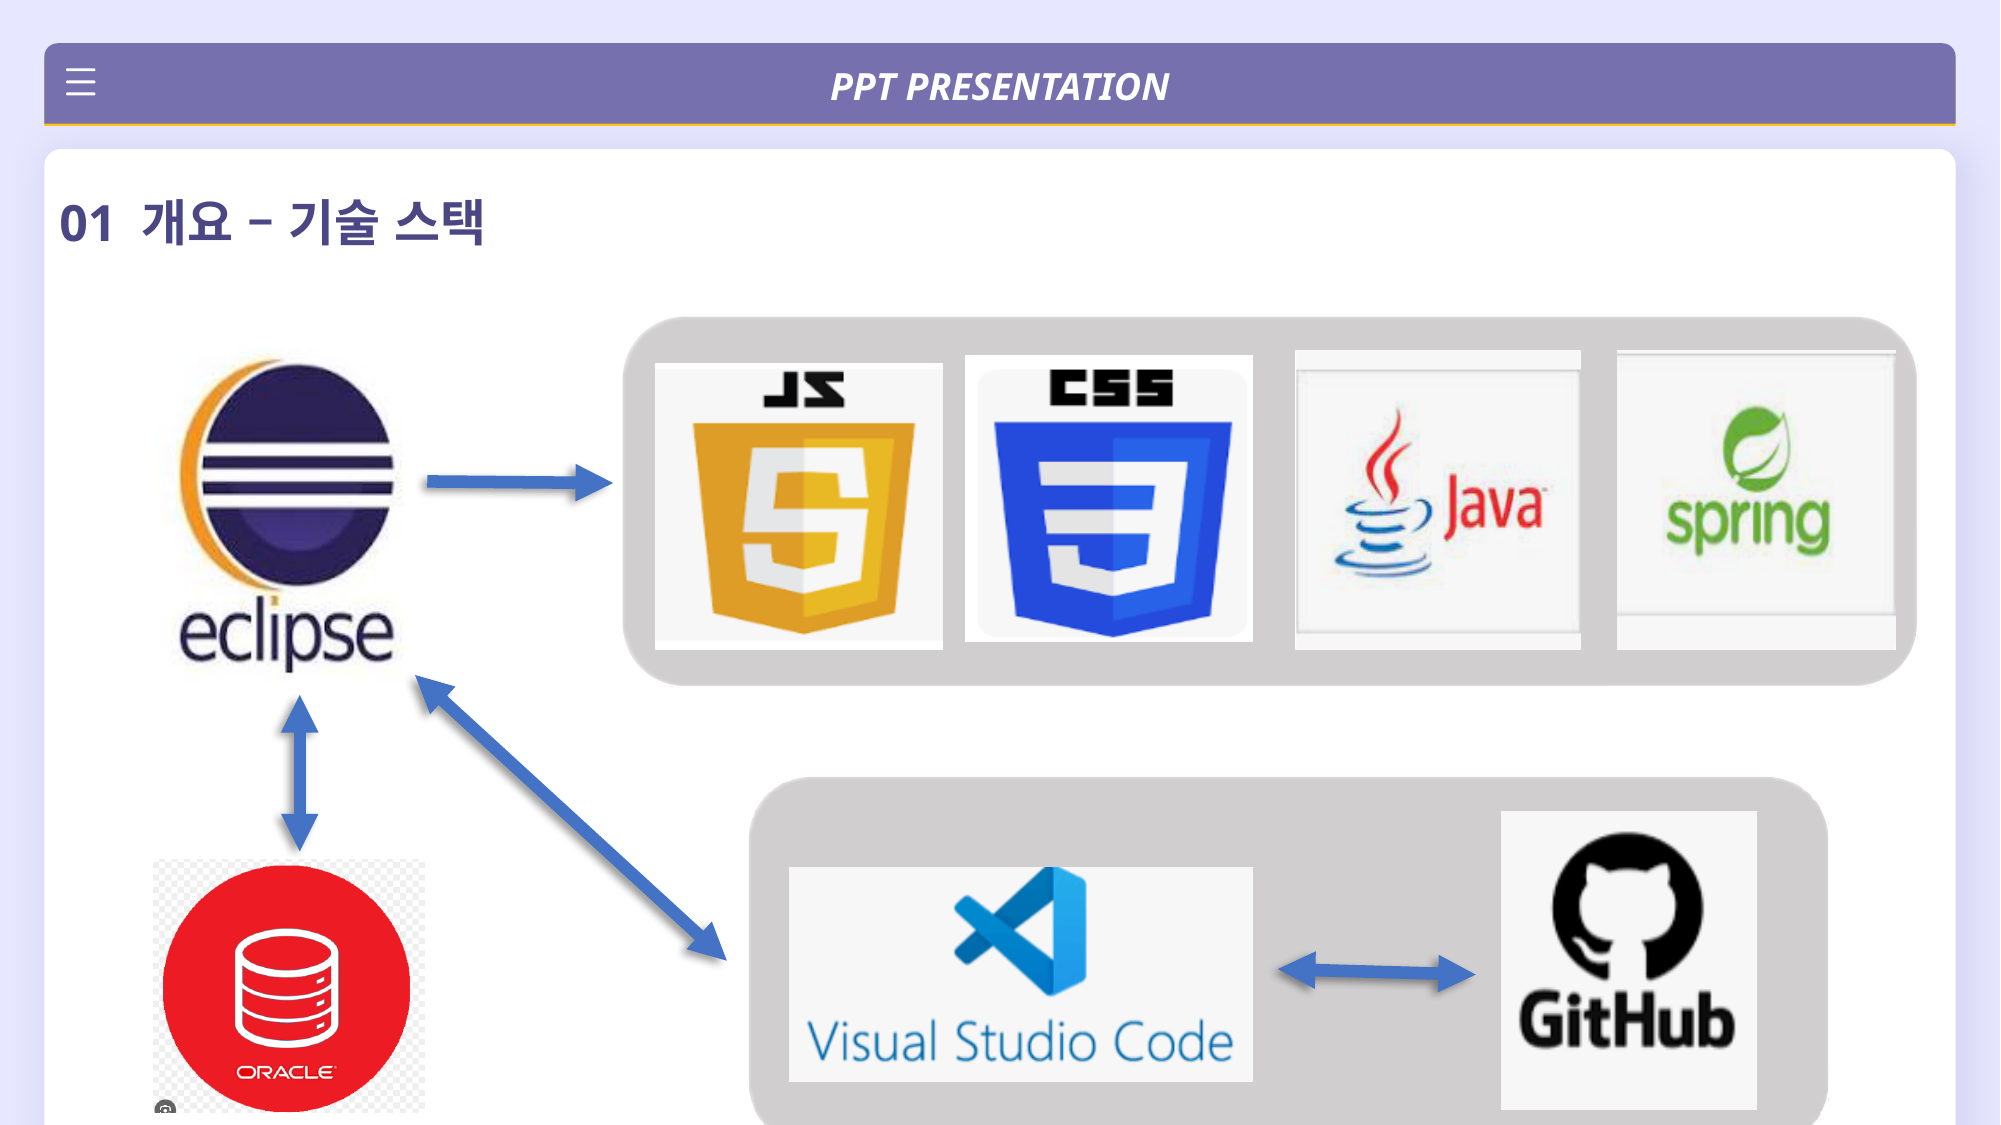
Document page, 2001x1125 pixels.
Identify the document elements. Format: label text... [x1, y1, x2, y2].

picture [965, 355, 1253, 642]
text_box [64, 67, 97, 73]
picture [1295, 350, 1581, 650]
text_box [415, 675, 727, 961]
picture [655, 363, 943, 650]
text_box 01 개요 – 기술 스택 [44, 183, 593, 259]
picture [1617, 350, 1896, 650]
text_box [64, 91, 97, 97]
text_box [1277, 969, 1476, 975]
picture [142, 346, 436, 686]
picture [153, 859, 425, 1113]
picture [789, 867, 1253, 1082]
text_box [752, 780, 1826, 1125]
picture [1501, 811, 1757, 1110]
text_box PPT PRESENTATION [43, 42, 1957, 125]
text_box [625, 319, 1915, 684]
text_box [43, 147, 1957, 1125]
text_box [64, 79, 97, 85]
